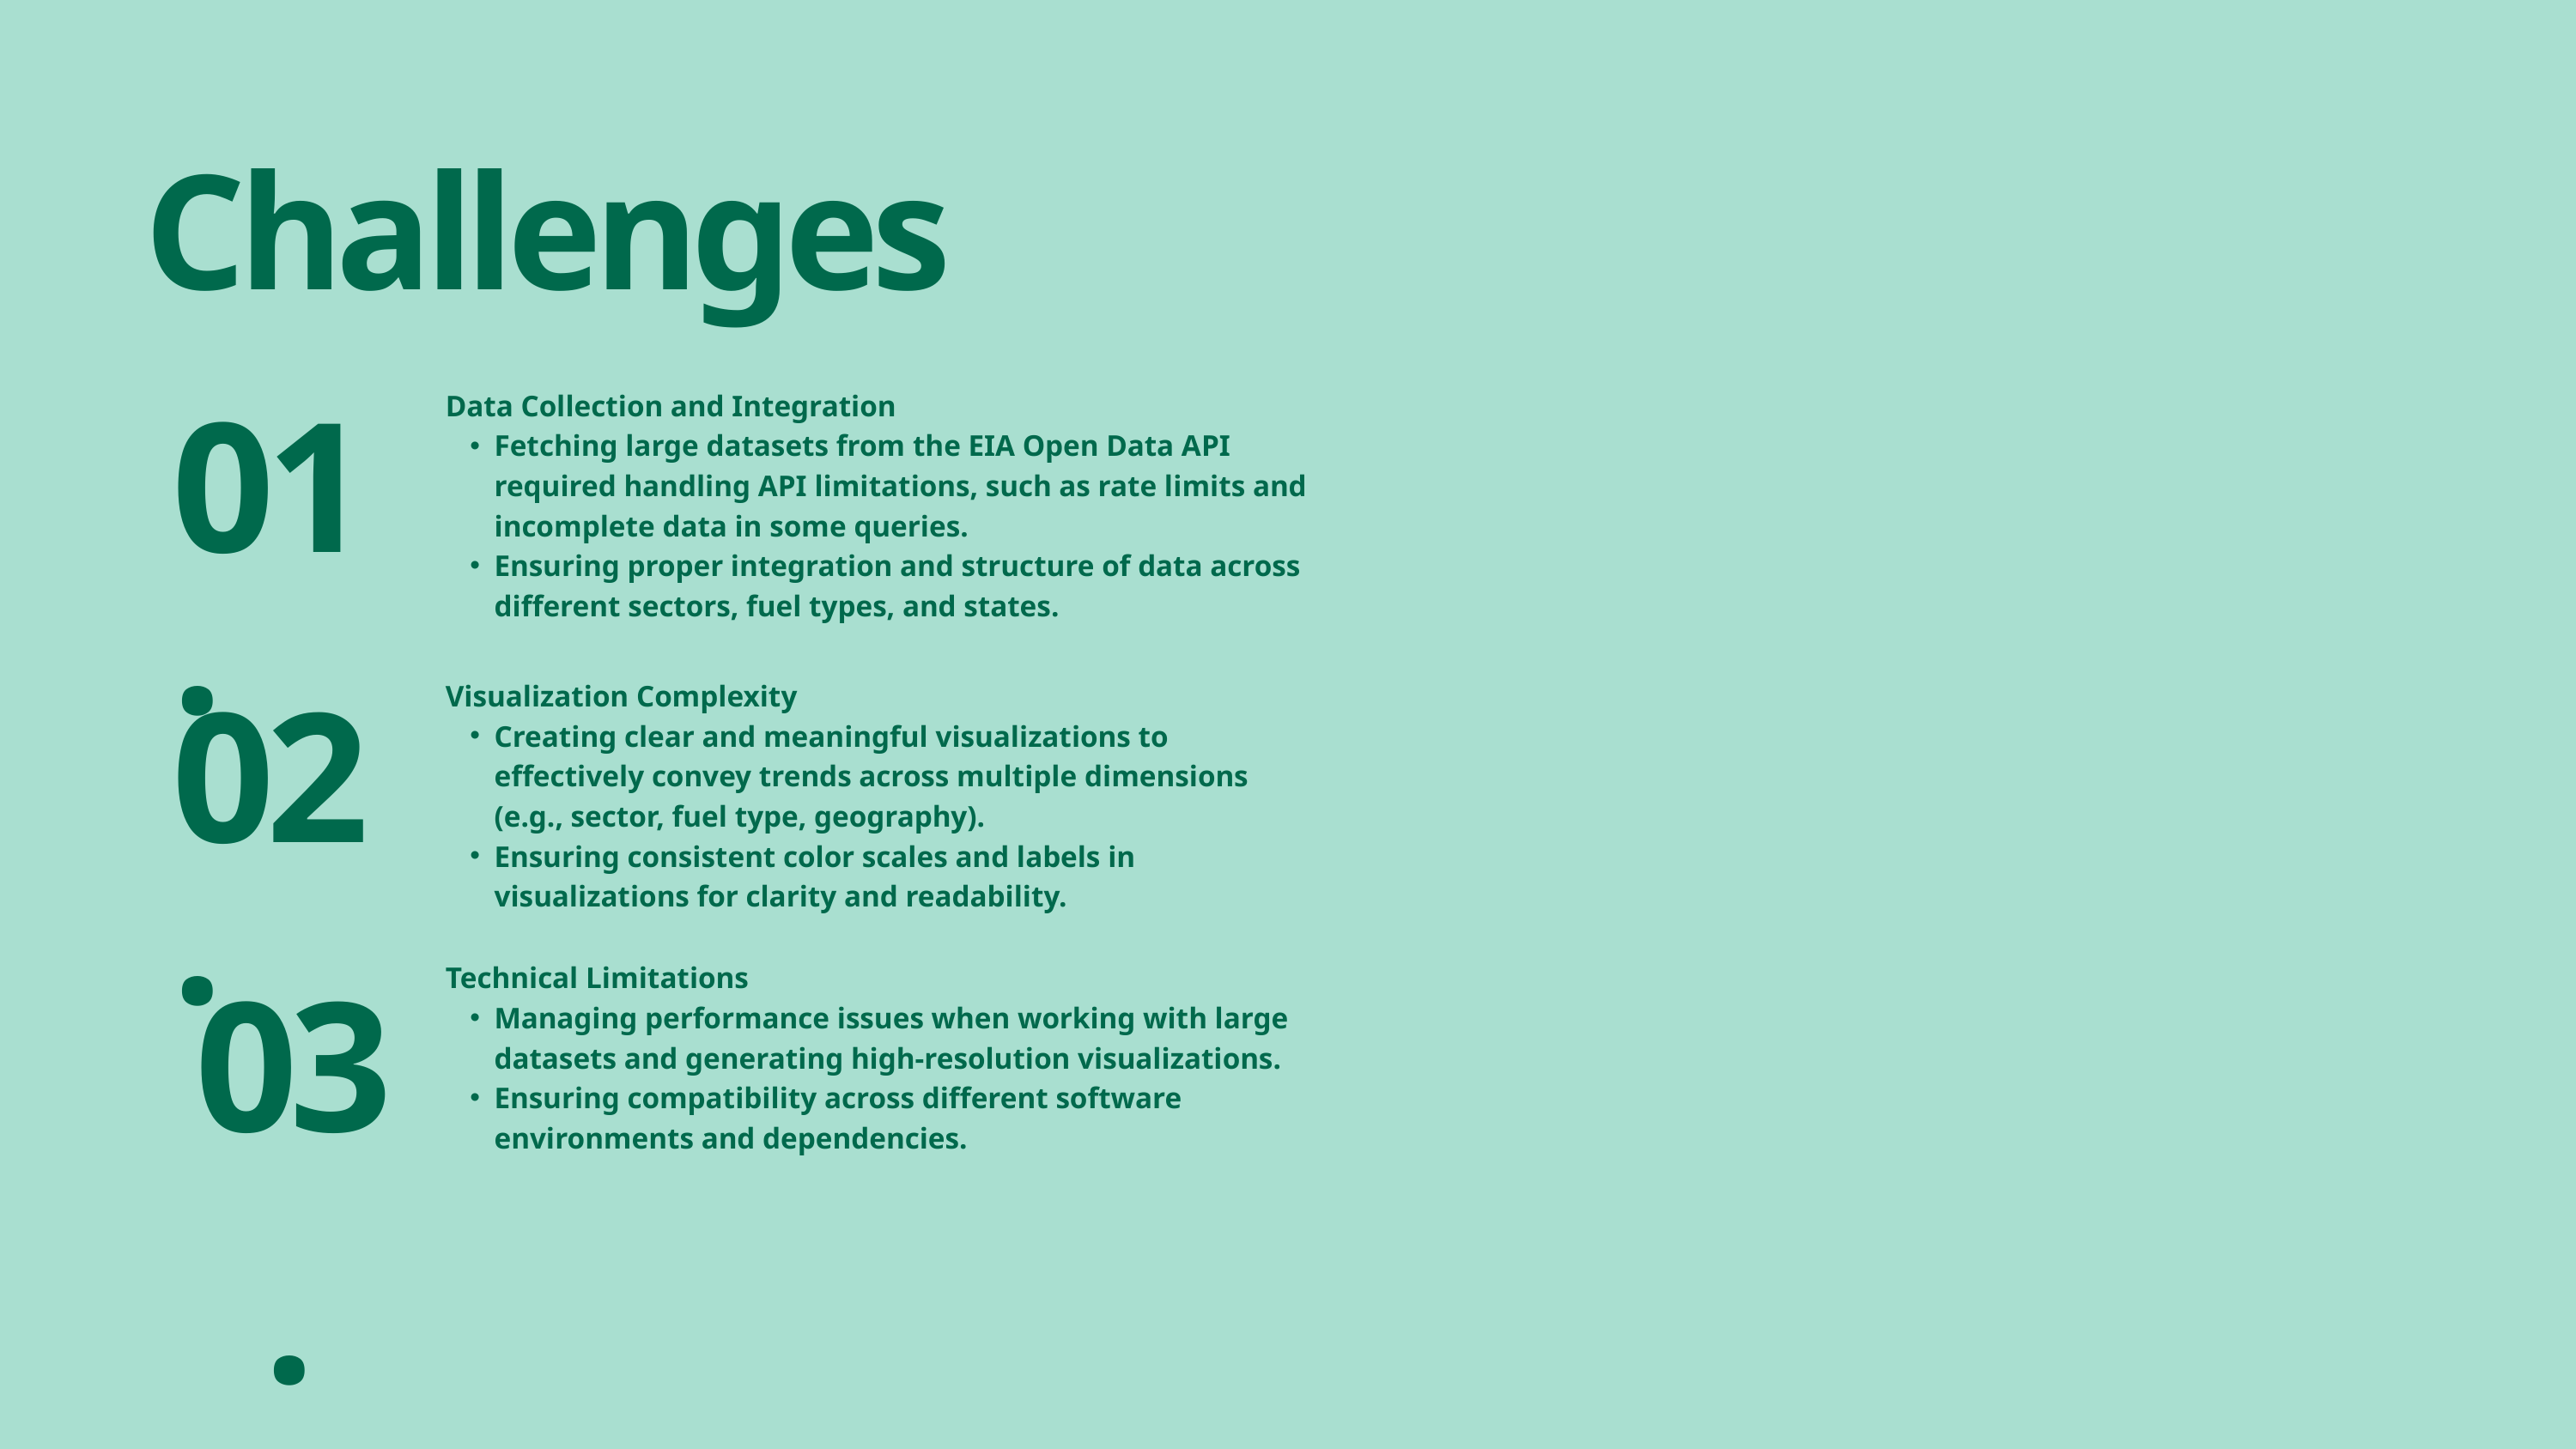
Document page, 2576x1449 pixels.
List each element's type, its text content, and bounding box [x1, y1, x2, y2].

text_box Challenges [144, 178, 1163, 322]
text_box 02. [171, 716, 408, 1040]
text_box 03. [180, 916, 399, 1419]
text_box Technical Limitations Managing performance issues when working with large datasets and generating high-resolution visualizations. Ensuring compatibility across different software environments and dependencies. [445, 954, 1311, 1195]
text_box Data Collection and Integration Fetching large datasets from the EIA Open Data API required handling API limitations, such as rate limits and incomplete data in some queries. Ensuring proper integration and structure of data across different sectors, fuel types, and states. [445, 382, 1311, 623]
text_box 01. [171, 426, 408, 716]
text_box Visualization Complexity Creating clear and meaningful visualizations to effectively convey trends across multiple dimensions (e.g., sector, fuel type, geography). Ensuring consistent color scales and labels in visualizations for clarity and readability. [445, 672, 1311, 953]
